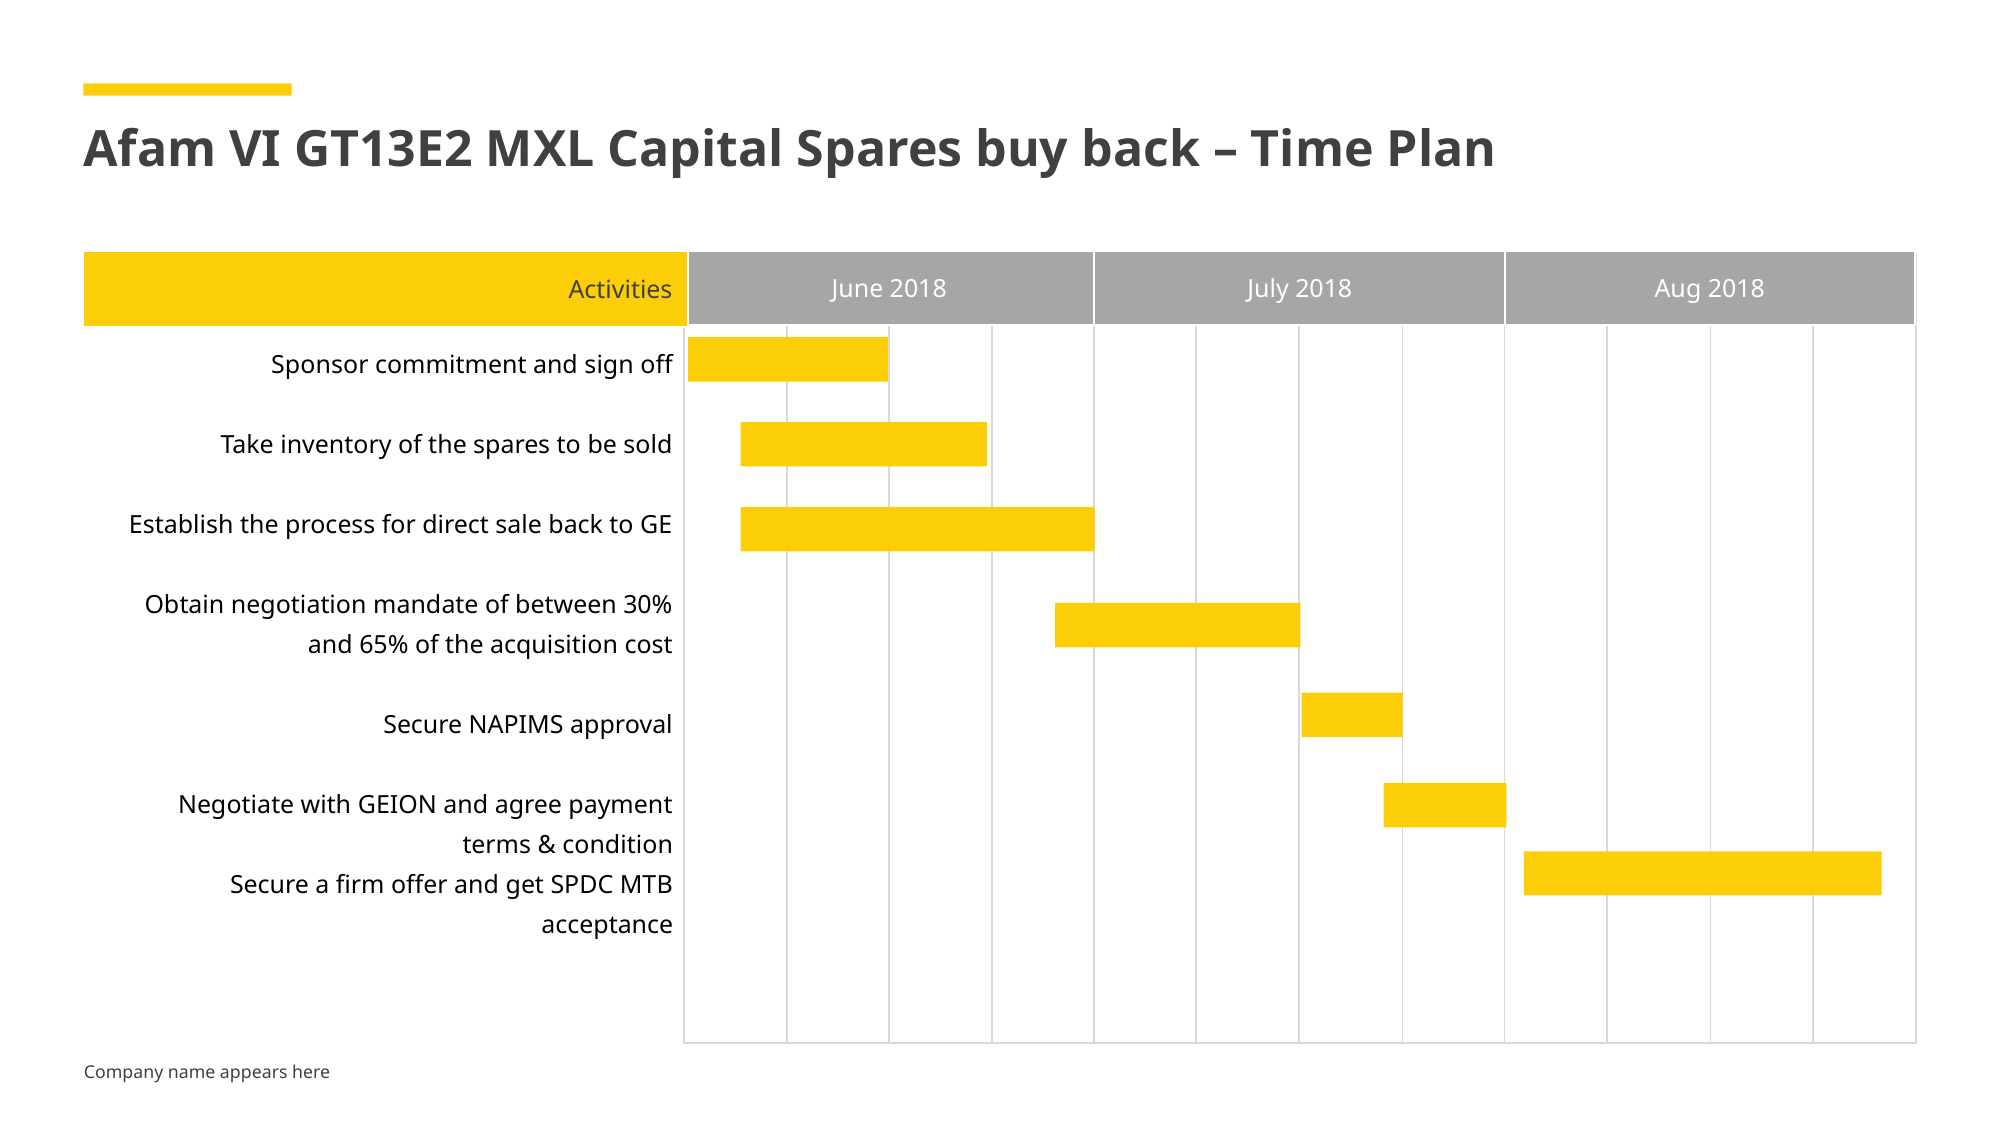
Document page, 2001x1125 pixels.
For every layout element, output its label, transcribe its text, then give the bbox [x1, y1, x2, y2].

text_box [683, 250, 1917, 1044]
text_box Activities [83, 250, 681, 328]
title Afam VI GT13E2 MXL Capital Spares buy back – Time Plan [83, 116, 1917, 241]
text_box Sponsor commitment and sign off Take inventory of the spares to be sold Establish the process for direct sale back to GE Obtain negotiation mandate of between 30% and 65% of the acquisition cost Secure NAPIMS approval Negotiate with GEION and agree payment terms & condition Secure a firm offer and get SPDC MTB acceptance [101, 328, 678, 1025]
